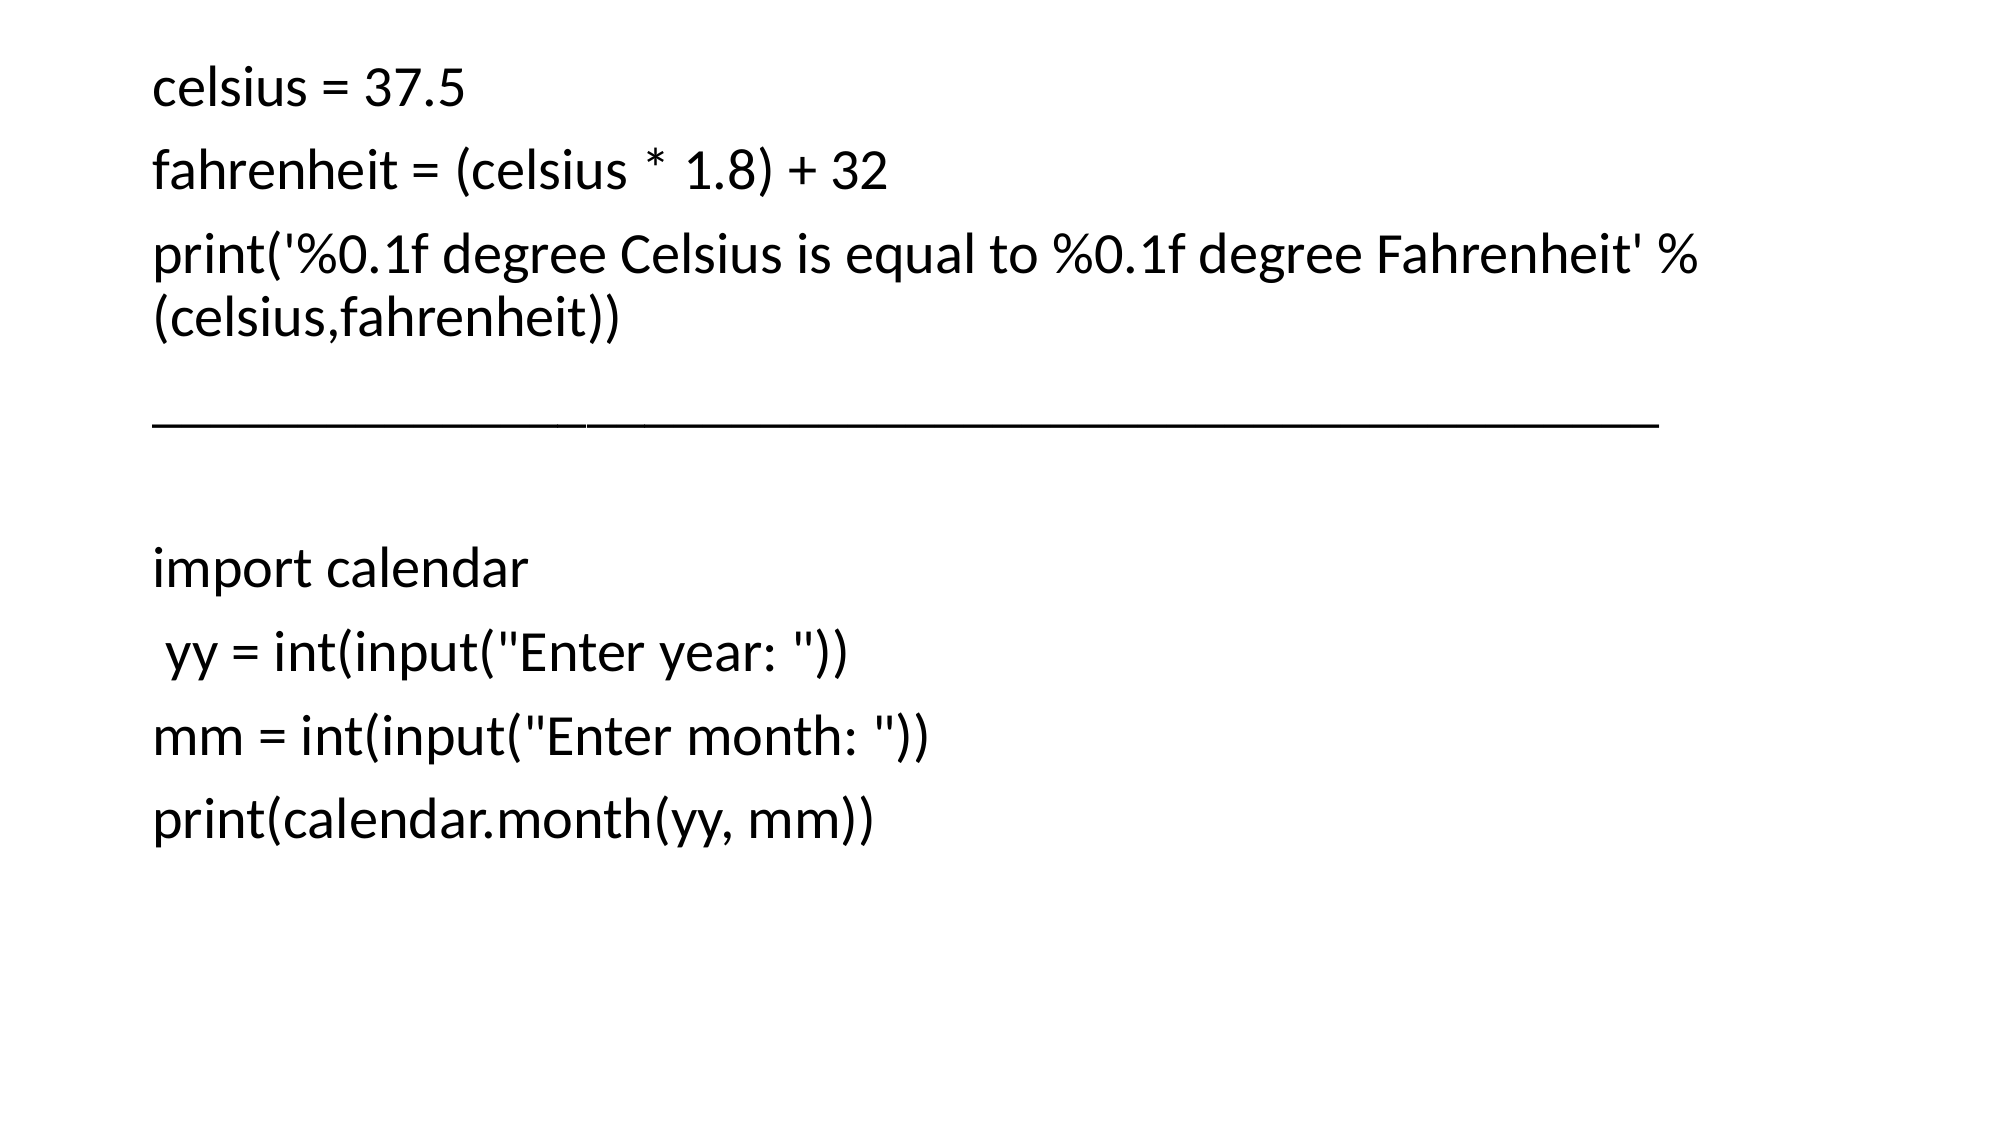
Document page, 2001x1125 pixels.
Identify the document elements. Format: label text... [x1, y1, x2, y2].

list celsius = 37.5 fahrenheit = (celsius * 1.8) + 32 print('%0.1f degree Celsius is equal to %0.1f degree Fahrenheit' %(celsius,fahrenheit)) ____________________________________________________ import calendar yy = int(input("Enter year: ")) mm = int(input("Enter month: ")) print(calendar.month(yy, mm)) [137, 48, 1863, 1014]
